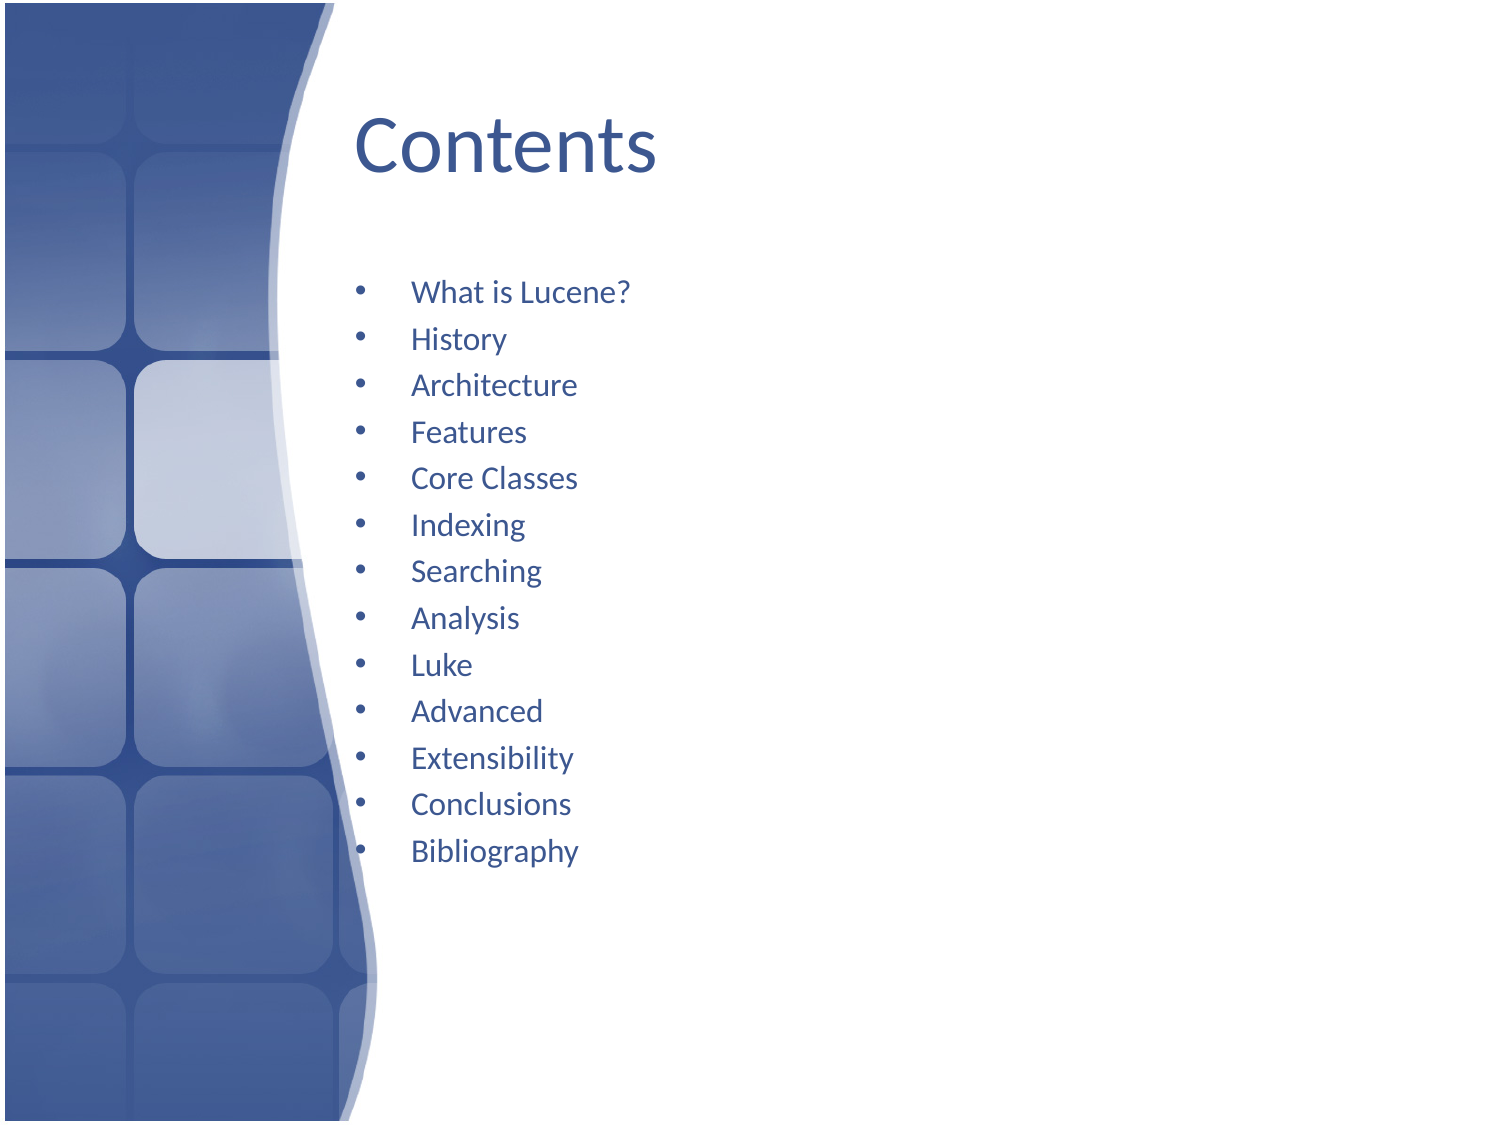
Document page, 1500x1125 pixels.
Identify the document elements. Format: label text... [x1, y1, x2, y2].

picture [0, 0, 1500, 1125]
title Contents [339, 44, 1426, 233]
list What is Lucene? History Architecture Features Core Classes Indexing Searching Analysis Luke Advanced Extensibility Conclusions Bibliography [339, 262, 1426, 1088]
